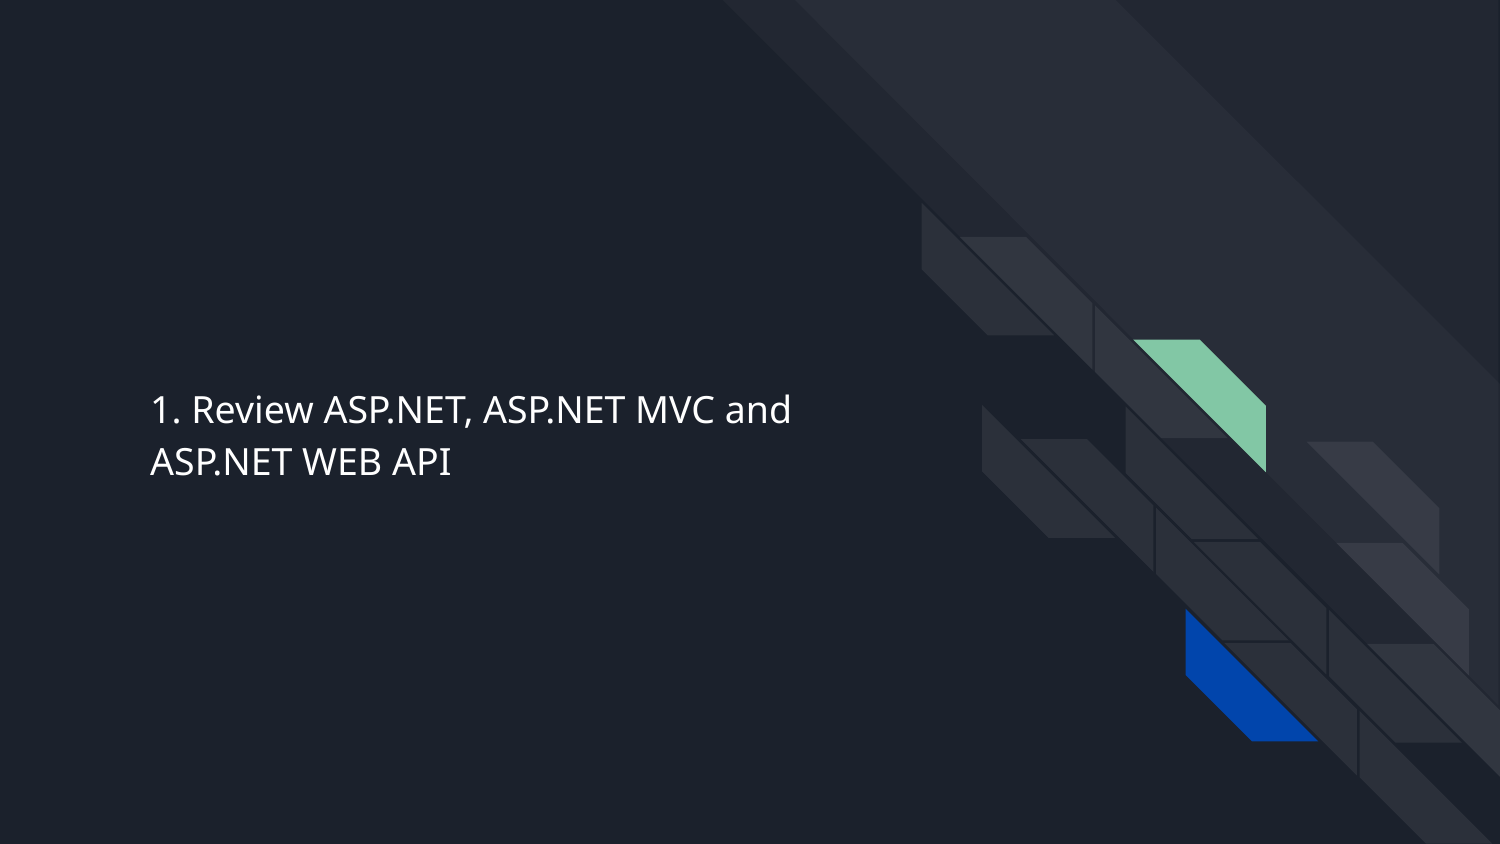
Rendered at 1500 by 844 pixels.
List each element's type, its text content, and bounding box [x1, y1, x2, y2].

title 1. Review ASP.NET, ASP.NET MVC and ASP.NET WEB API [135, 336, 888, 526]
